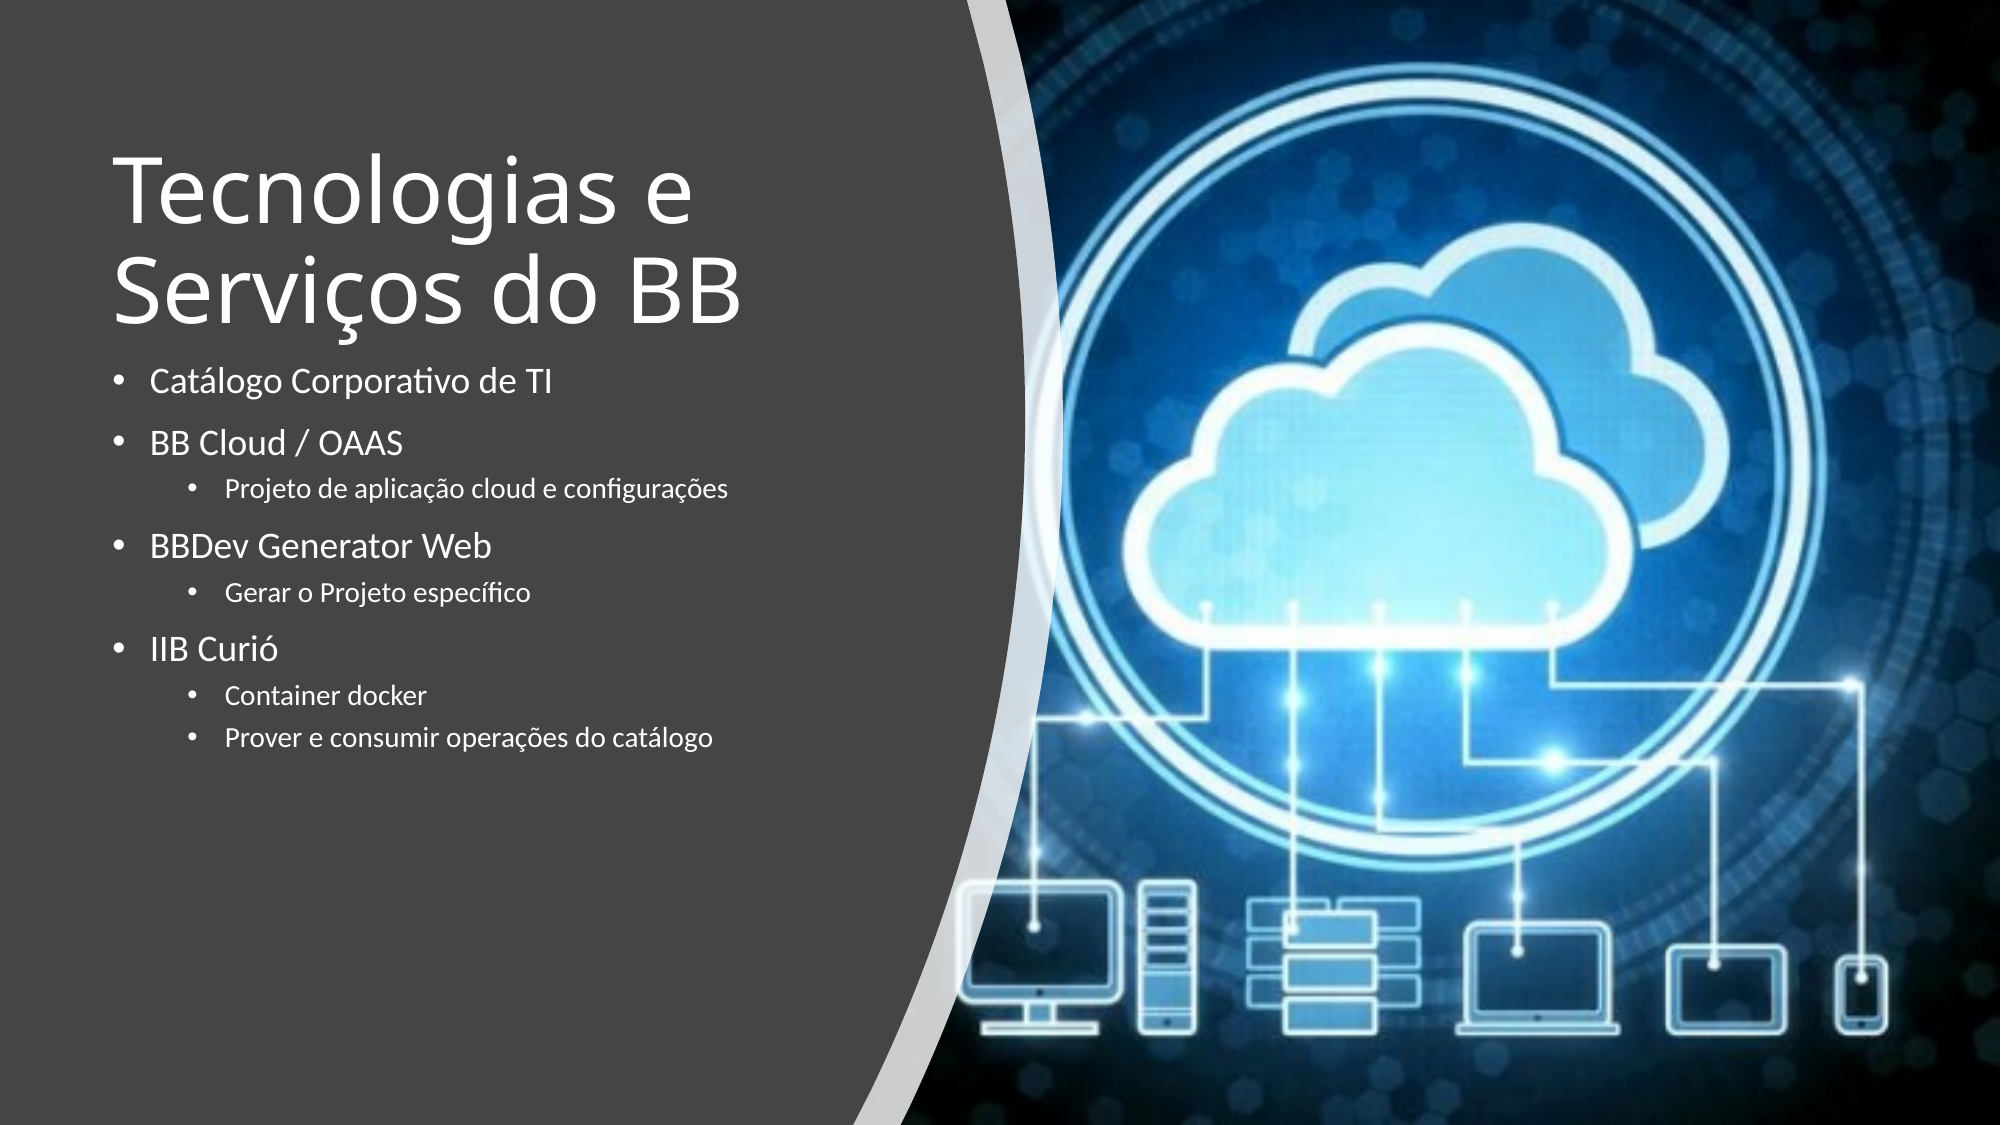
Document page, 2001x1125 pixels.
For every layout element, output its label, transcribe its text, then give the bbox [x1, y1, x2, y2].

title Tecnologias e Serviços do BB [97, 137, 850, 354]
picture [850, 0, 2000, 1125]
text_box [0, 0, 850, 1125]
list Catálogo Corporativo de TI BB Cloud / OAAS Projeto de aplicação cloud e configurações BBDev Generator Web Gerar o Projeto específico IIB Curió Container docker Prover e consumir operações do catálogo [97, 354, 850, 946]
